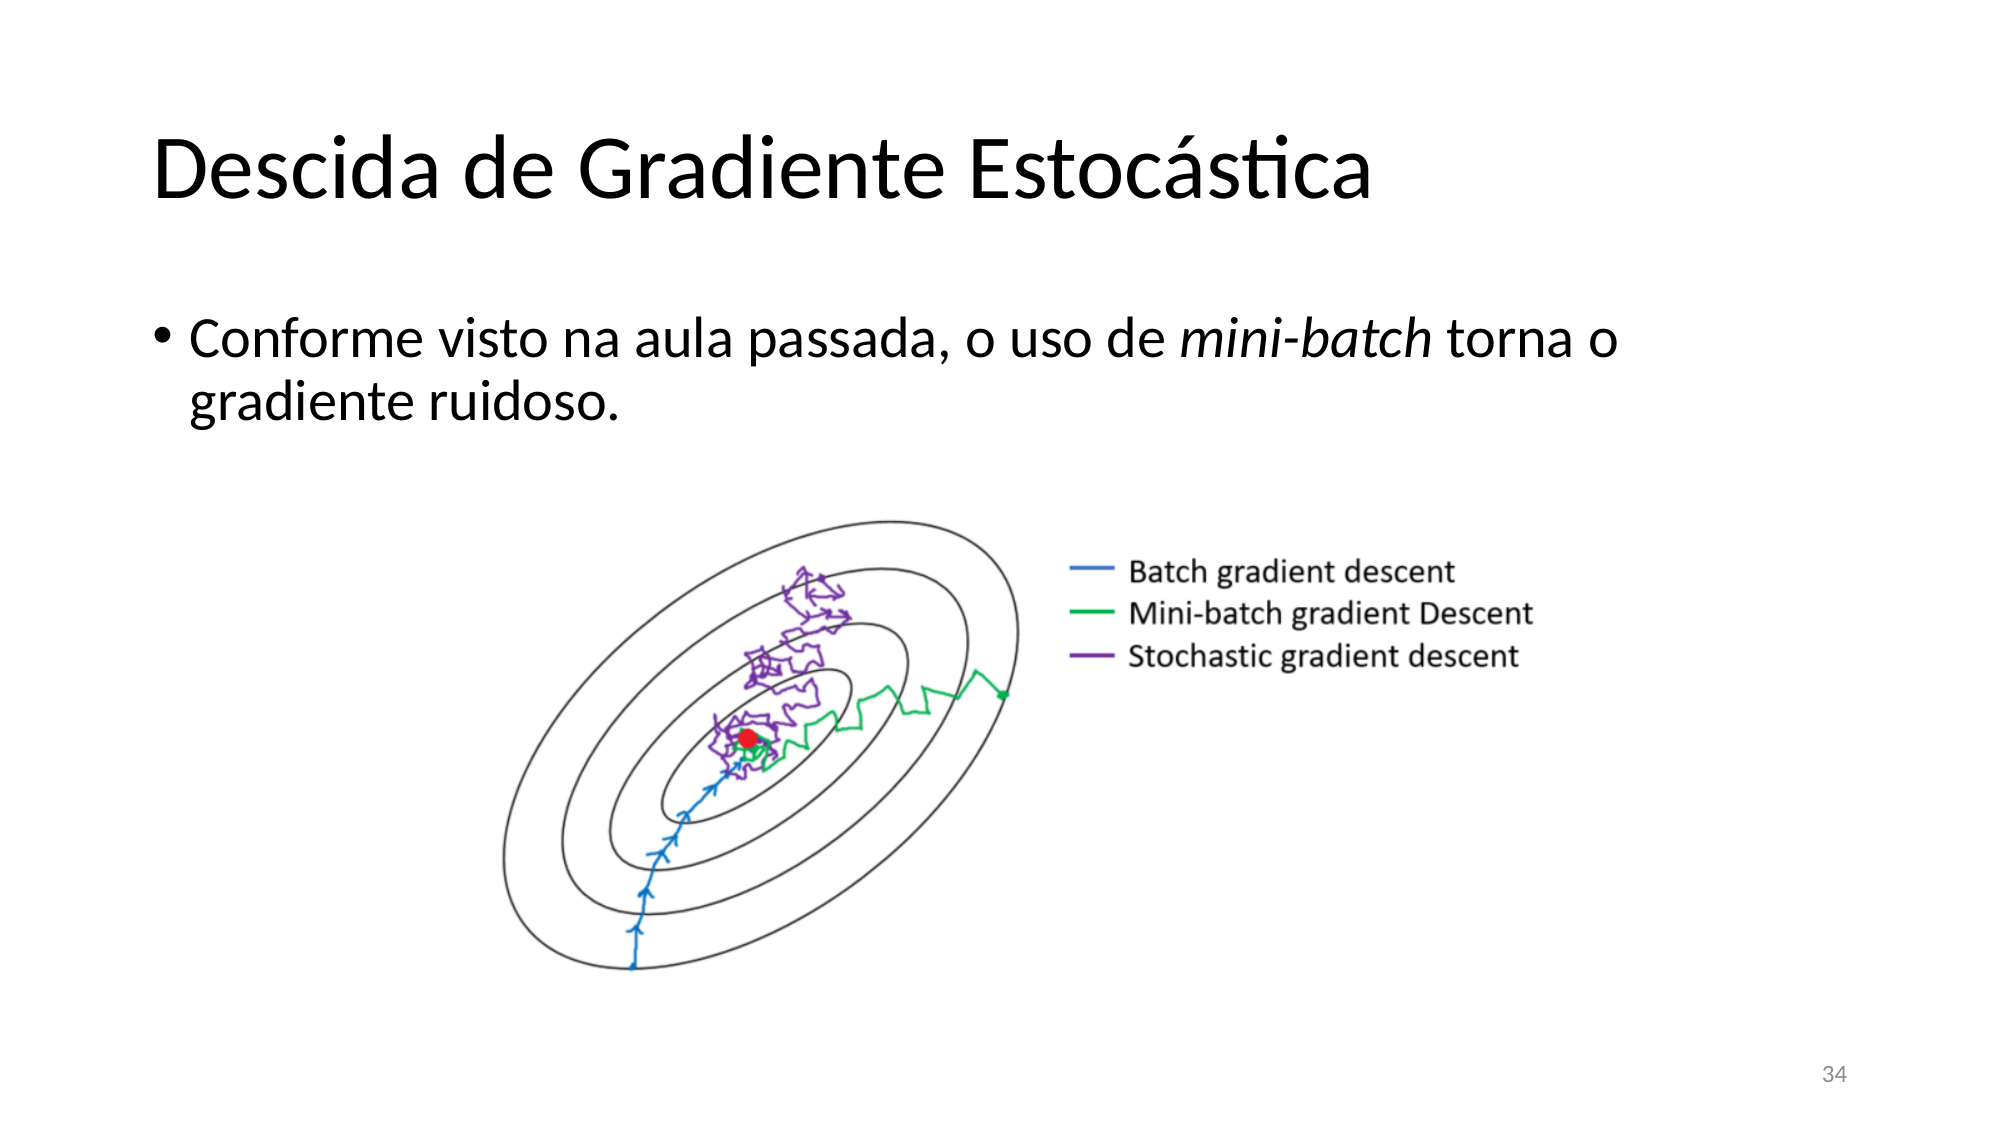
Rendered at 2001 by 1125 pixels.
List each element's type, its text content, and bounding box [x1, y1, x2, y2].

title Descida de Gradiente Estocástica [137, 59, 1863, 278]
picture [433, 451, 1567, 1014]
slide_number 34 [1412, 1042, 1863, 1103]
list Conforme visto na aula passada, o uso de mini-batch torna o gradiente ruidoso. [137, 299, 1863, 1014]
